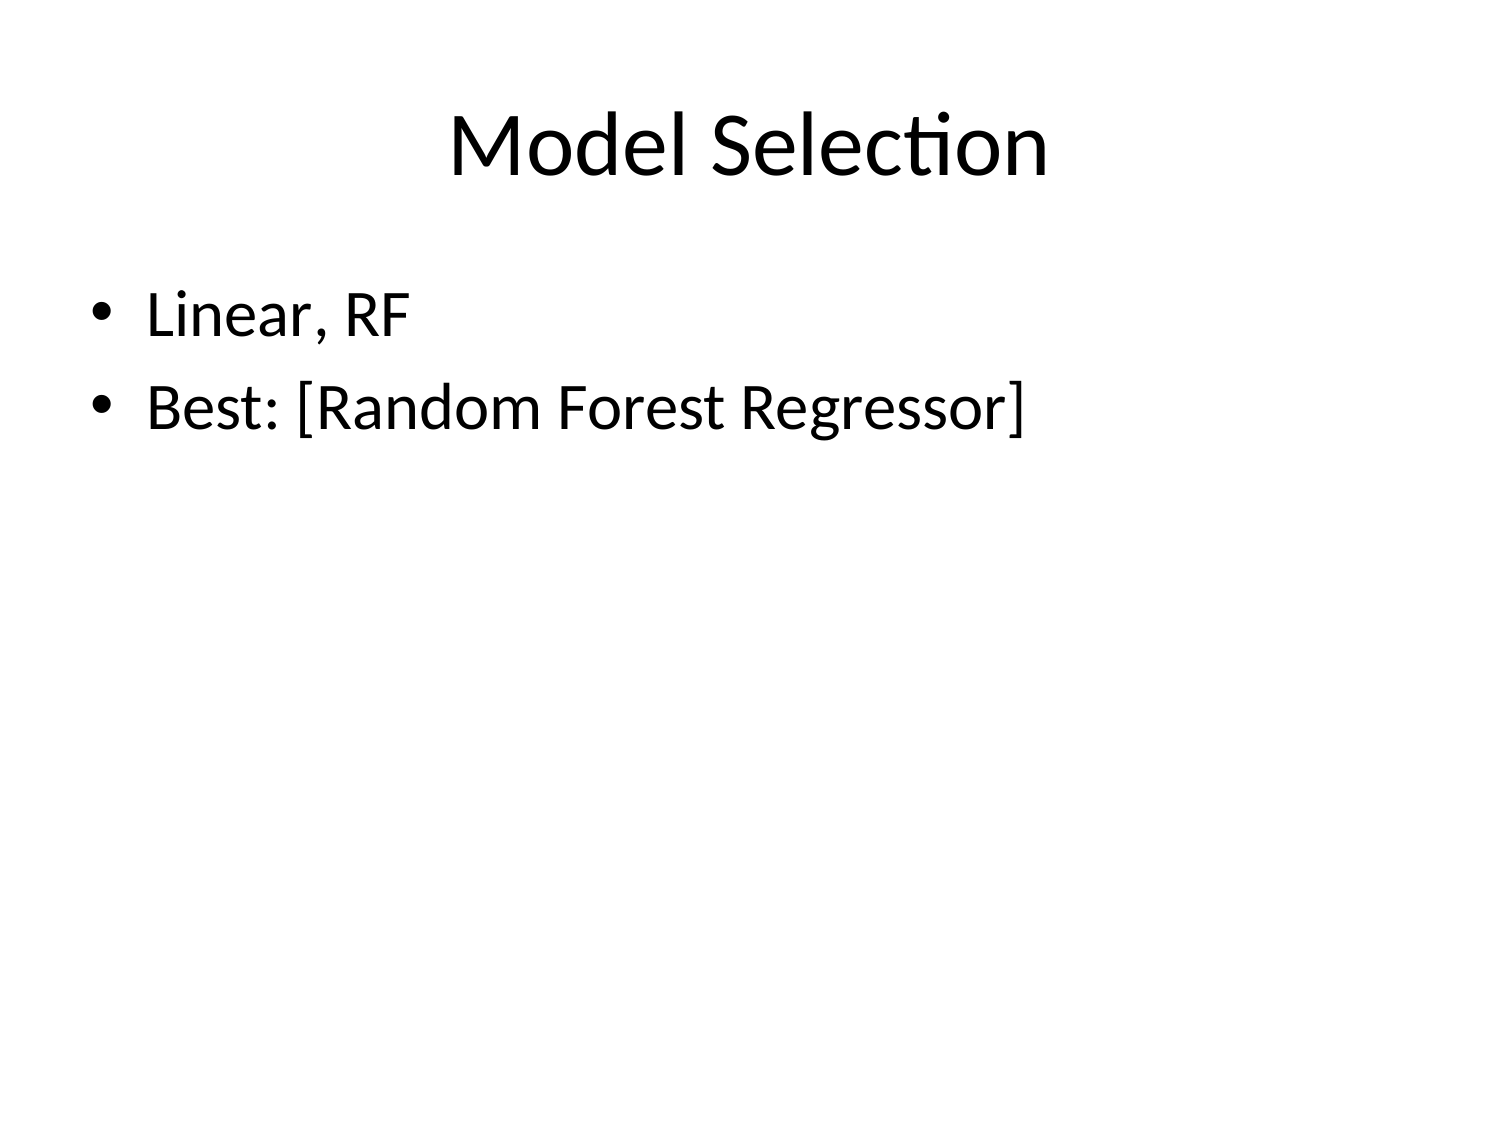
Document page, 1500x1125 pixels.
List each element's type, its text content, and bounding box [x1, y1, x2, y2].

title Model Selection [75, 45, 1425, 233]
list Linear, RF Best: [Random Forest Regressor] [75, 262, 1425, 1005]
